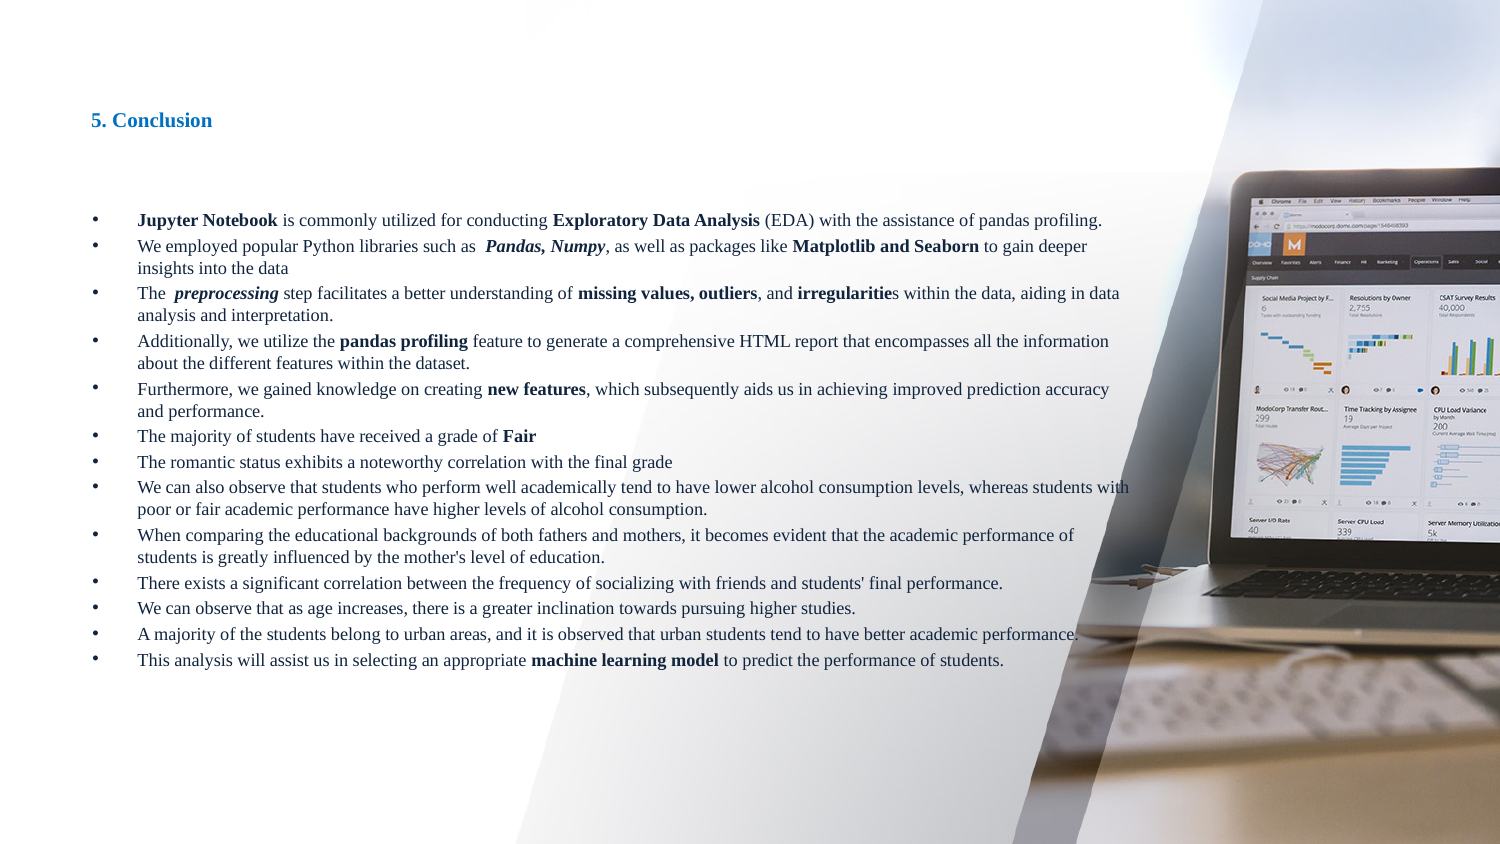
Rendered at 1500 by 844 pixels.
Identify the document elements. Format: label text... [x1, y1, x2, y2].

title 5. Conclusion [76, 73, 1154, 165]
picture [0, 0, 1500, 844]
list Jupyter Notebook is commonly utilized for conducting Exploratory Data Analysis (EDA) with the assistance of pandas profiling. We employed popular Python libraries such as Pandas, Numpy, as well as packages like Matplotlib and Seaborn to gain deeper insights into the data The preprocessing step facilitates a better understanding of missing values, outliers, and irregularities within the data, aiding in data analysis and interpretation. Additionally, we utilize the pandas profiling feature to generate a comprehensive HTML report that encompasses all the information about the different features within the dataset. Furthermore, we gained knowledge on creating new features, which subsequently aids us in achieving improved prediction accuracy and performance. The majority of students have received a grade of Fair The romantic status exhibits a noteworthy correlation with the final grade We can also observe that students who perform well academically tend to have lower alcohol consumption levels, whereas students with poor or fair academic performance have higher levels of alcohol consumption. When comparing the educational backgrounds of both fathers and mothers, it becomes evident that the academic performance of students is greatly influenced by the mother's level of education. There exists a significant correlation between the frequency of socializing with friends and students' final performance. We can observe that as age increases, there is a greater inclination towards pursuing higher studies. A majority of the students belong to urban areas, and it is observed that urban students tend to have better academic performance. This analysis will assist us in selecting an appropriate machine learning model to predict the performance of students. ​ [77, 200, 1151, 777]
